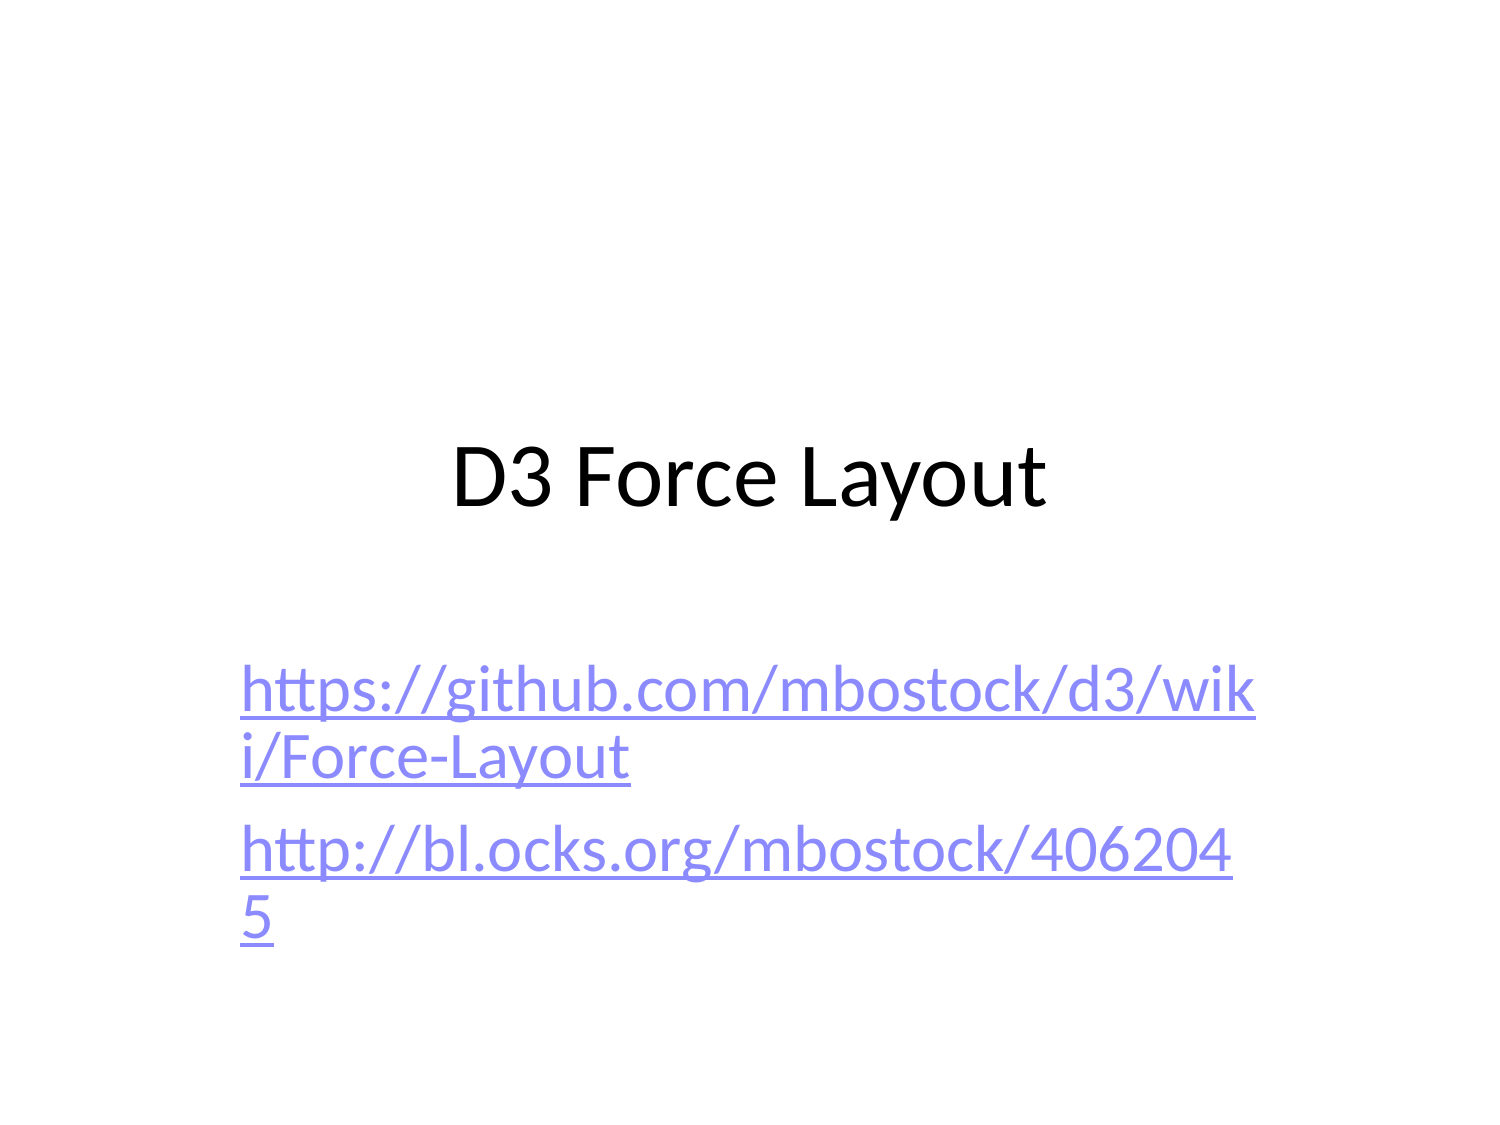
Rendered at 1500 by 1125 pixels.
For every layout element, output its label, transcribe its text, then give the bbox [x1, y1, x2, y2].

title D3 Force Layout [112, 349, 1388, 591]
subtitle https://github.com/mbostock/d3/wiki/Force-Layout http://bl.ocks.org/mbostock/4062045 [225, 637, 1275, 925]
